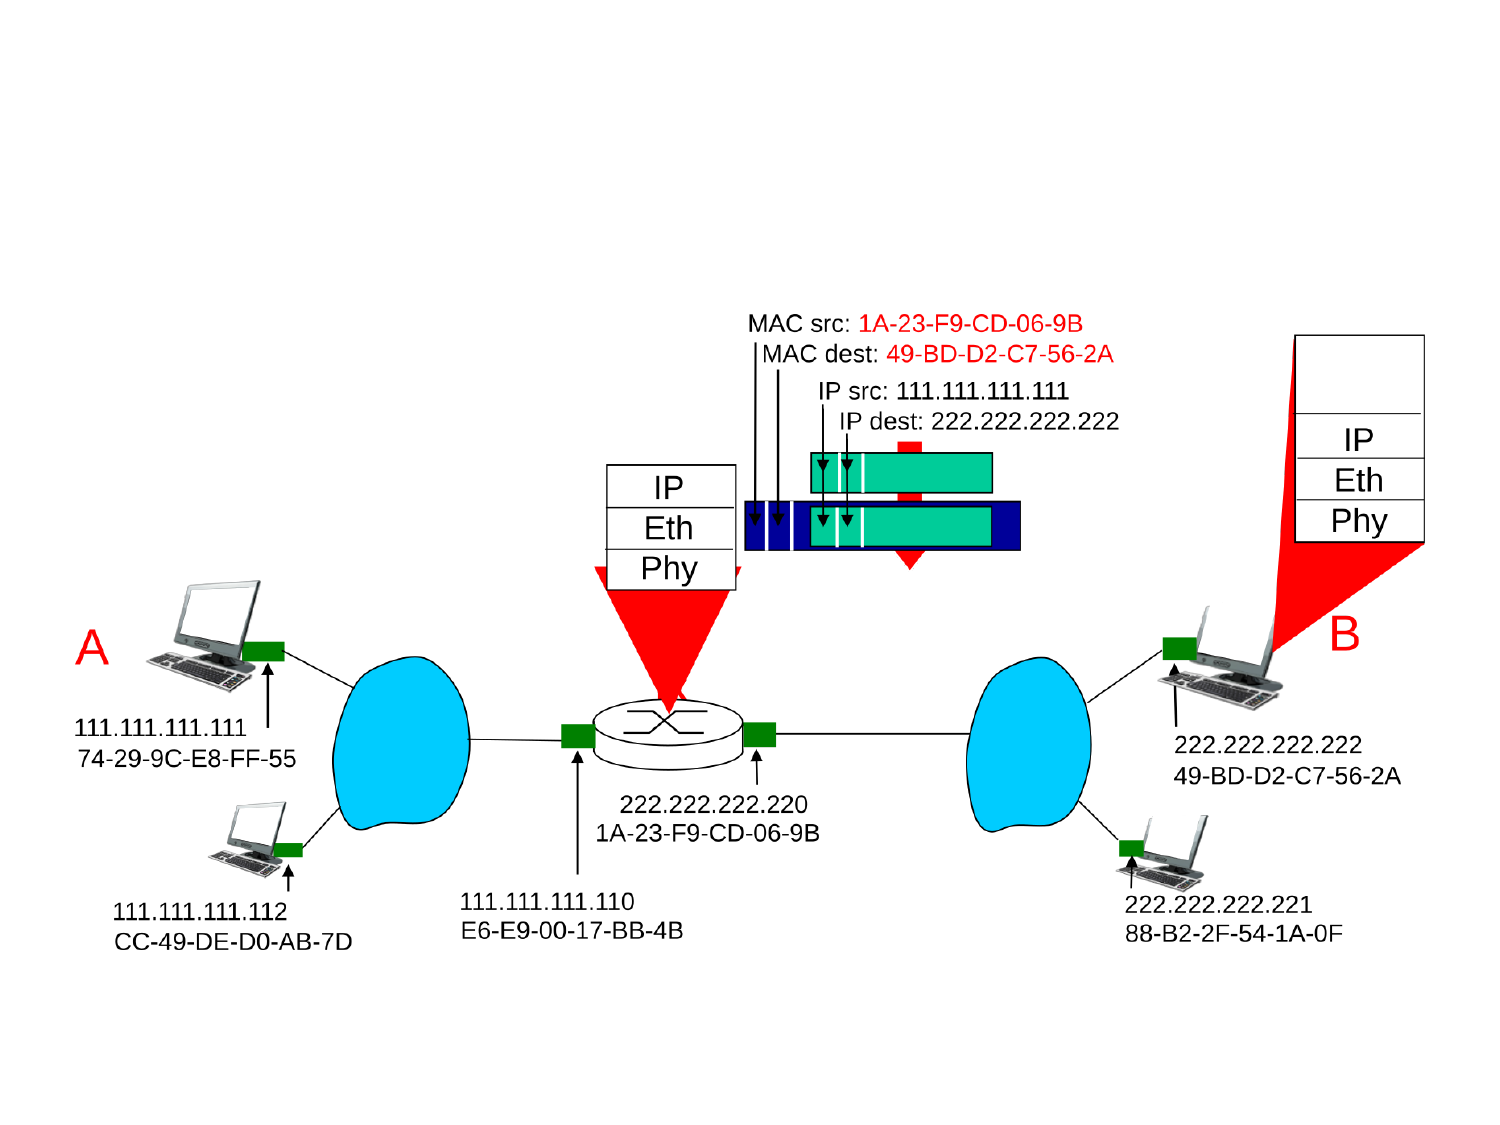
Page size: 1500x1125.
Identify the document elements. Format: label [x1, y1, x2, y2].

picture [74, 314, 1426, 951]
